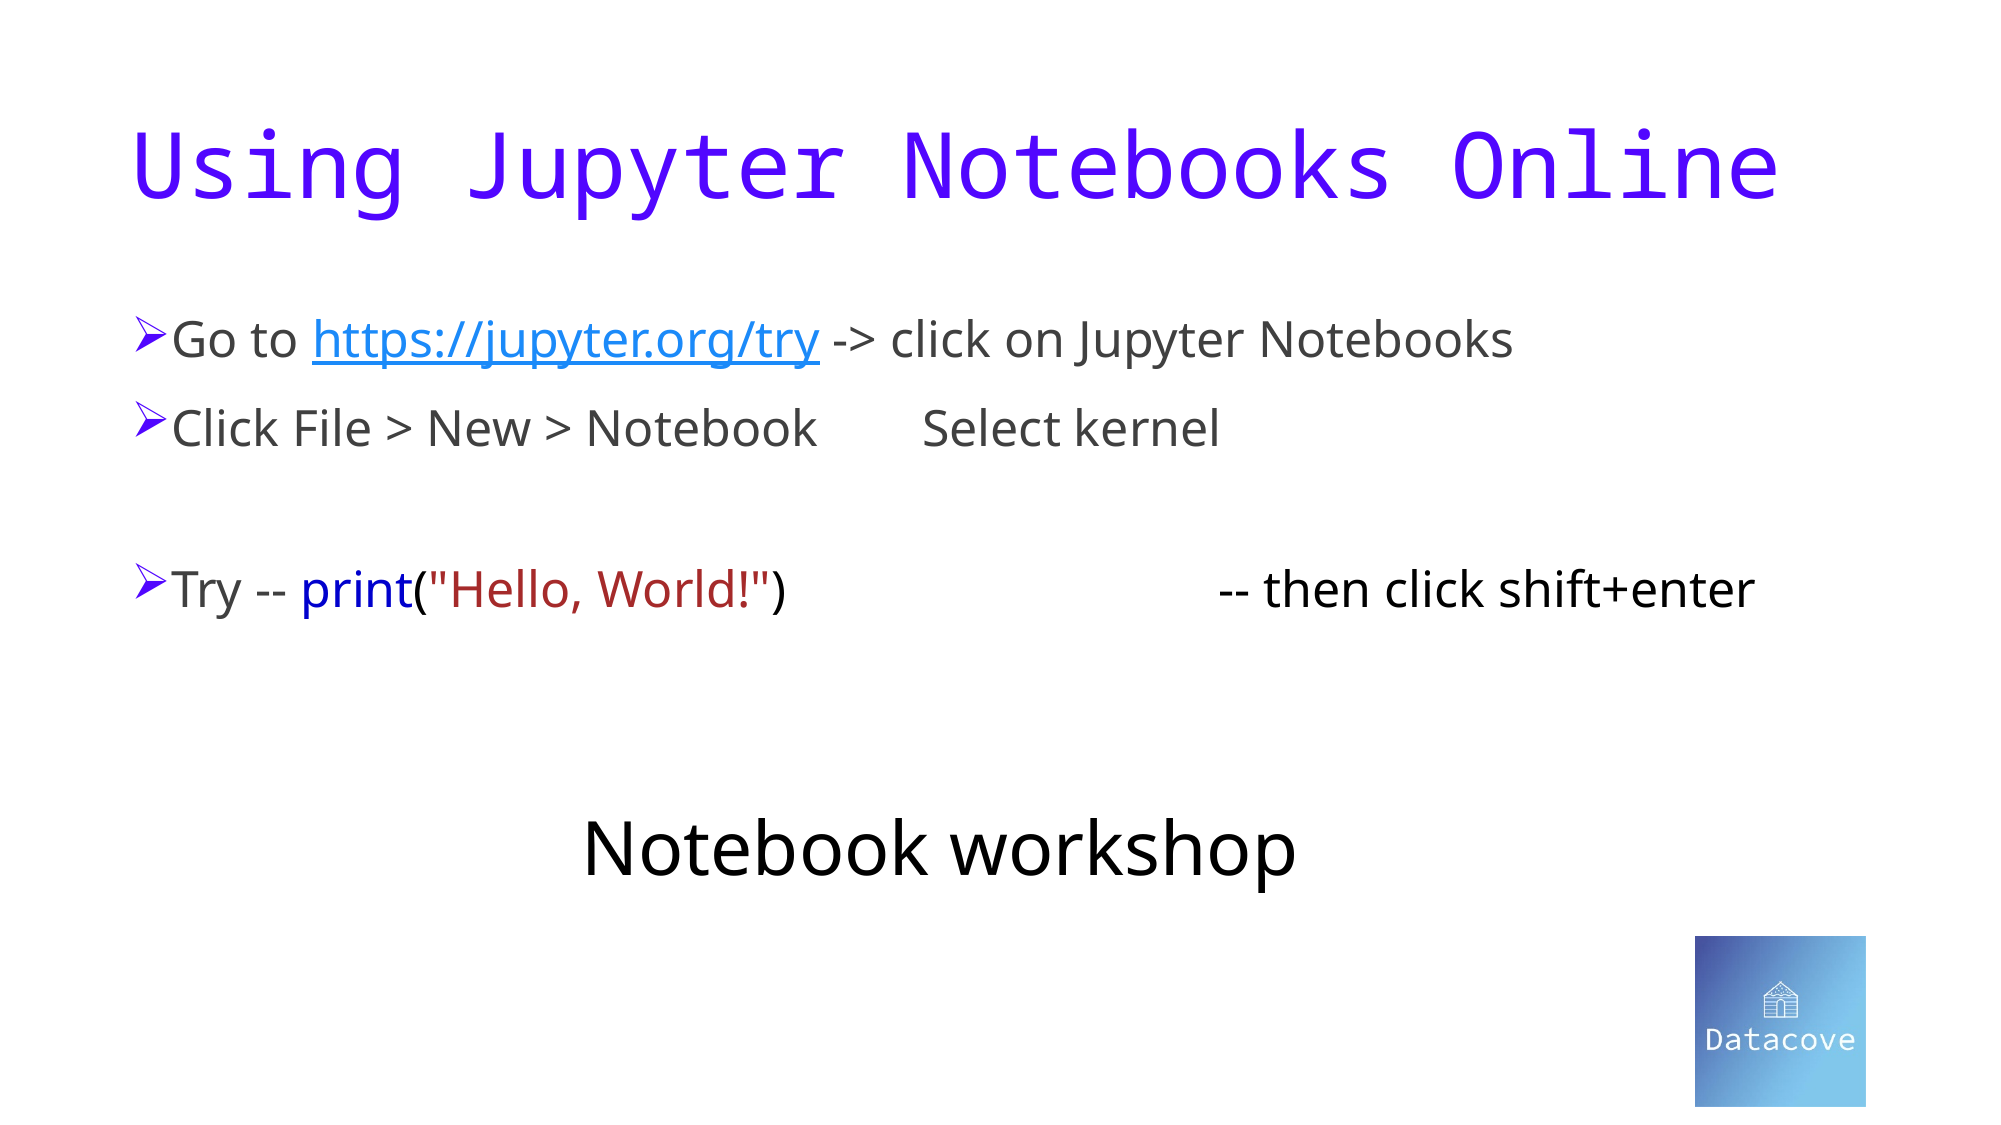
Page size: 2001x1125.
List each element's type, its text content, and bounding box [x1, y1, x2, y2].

title Using Jupyter Notebooks Online [116, 59, 1863, 278]
text_box [543, 817, 2000, 1036]
list Go to https://jupyter.org/try -> click on Jupyter Notebooks Click File > New > Notebook Select kernel Try -- print("Hello, World!") -- then click shift+enter Notebook workshop [116, 299, 1863, 1014]
picture [1695, 1036, 1866, 1107]
